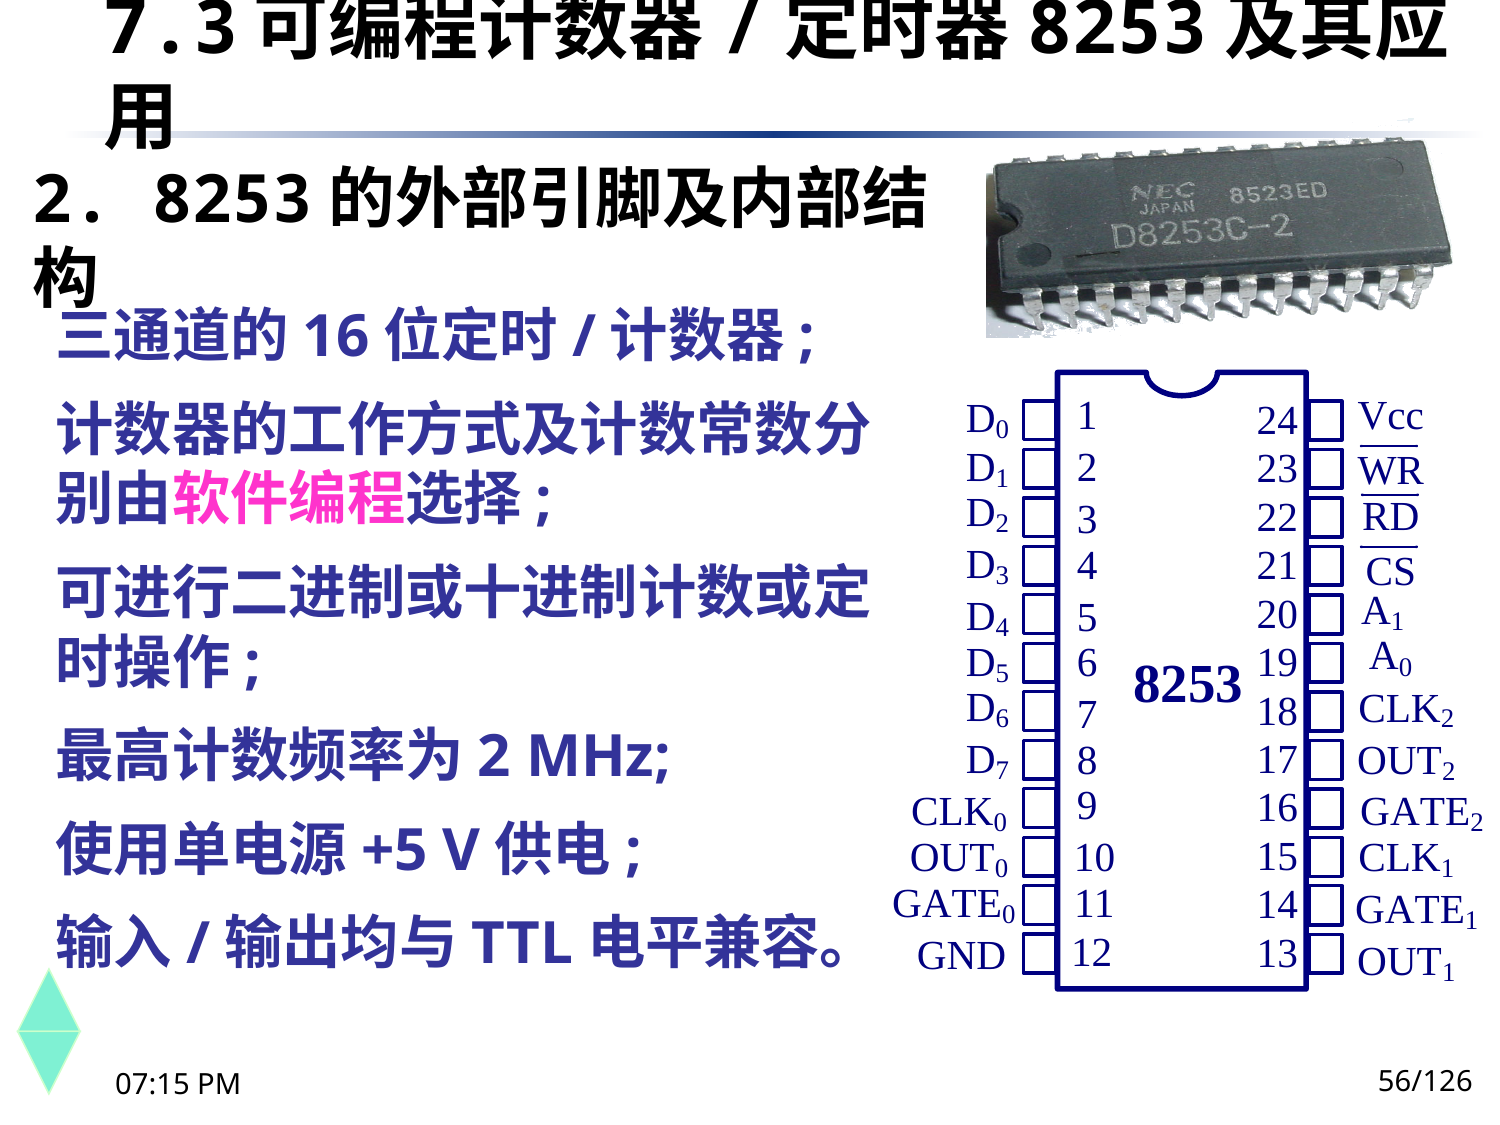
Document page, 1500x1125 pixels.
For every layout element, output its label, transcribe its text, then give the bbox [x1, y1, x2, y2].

text_box 2. 8253的外部引脚及内部结构 [17, 148, 975, 324]
picture [985, 117, 1456, 339]
slide_number 56/126 [1174, 1034, 1488, 1111]
slide_number 下午8时26分 [100, 1037, 414, 1113]
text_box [875, 361, 1500, 1000]
text_box 7.3 可编程计数器/定时器8253及其应用 [88, 0, 1476, 159]
text_box 三通道的16位定时/计数器; 计数器的工作方式及计数常数分别由软件编程选择; 可进行二进制或十进制计数或定时操作; 最高计数频率为2 MHz; 使用单电源+5 V供电; 输入/输出均与TTL电平兼容。 [41, 290, 916, 983]
